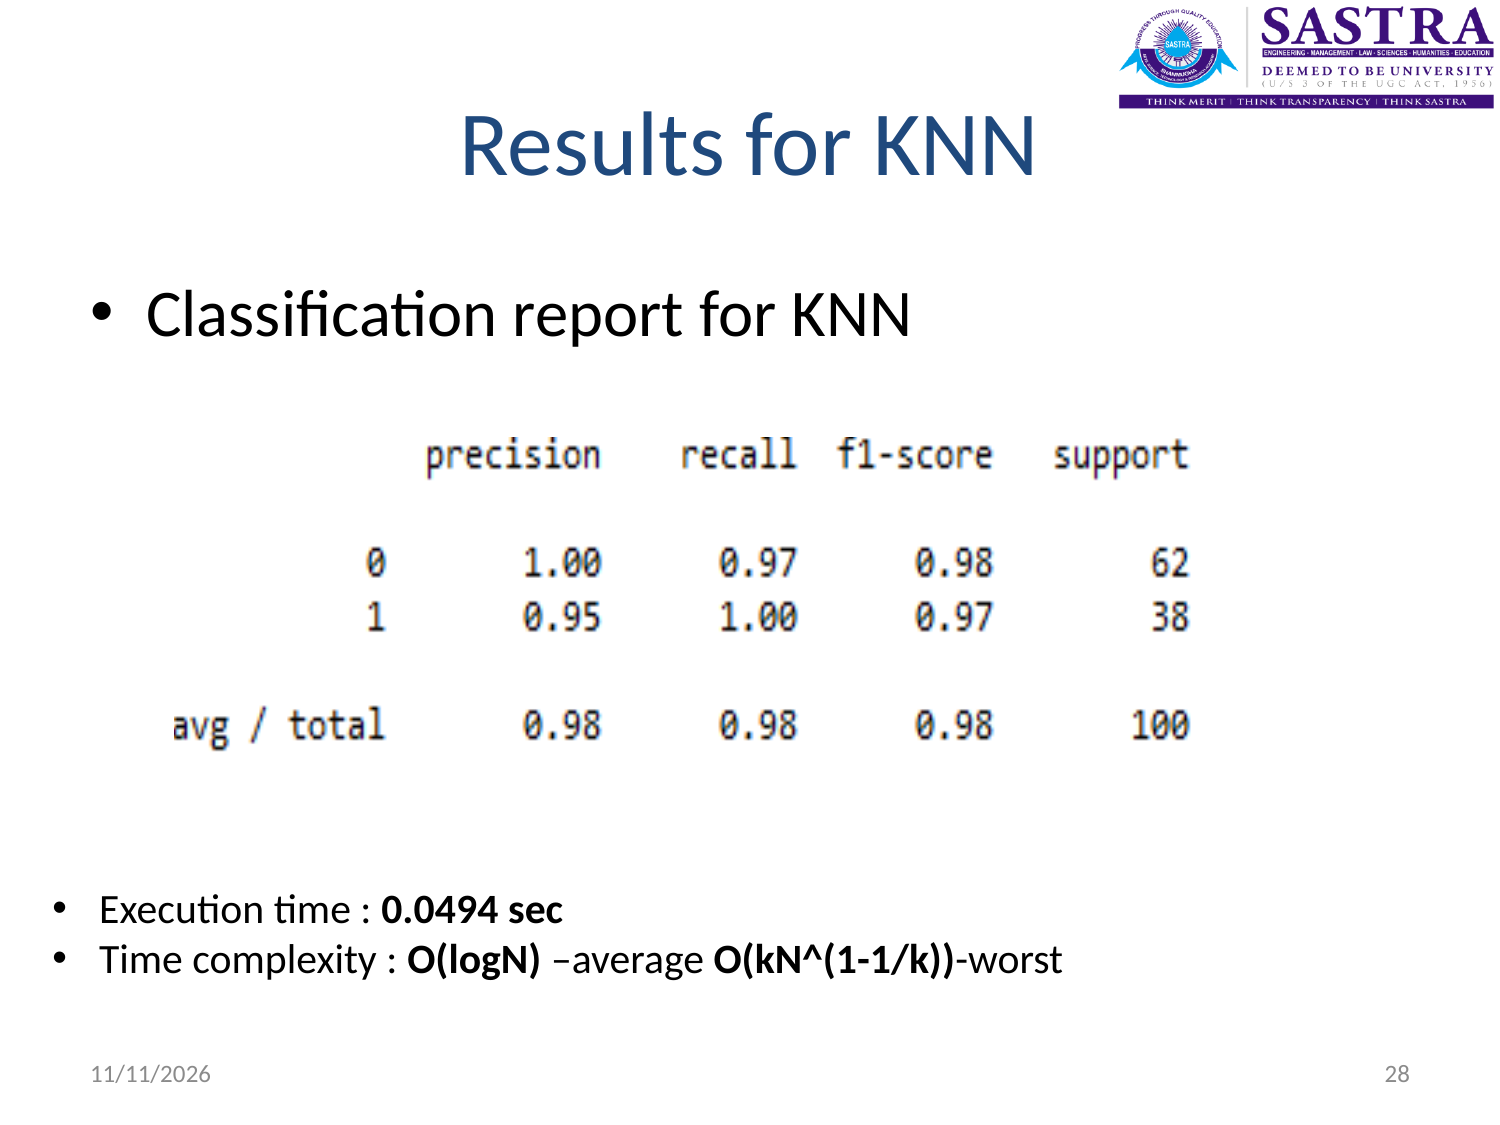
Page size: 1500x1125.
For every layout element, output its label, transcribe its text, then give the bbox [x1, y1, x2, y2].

slide_number 28 [1074, 1042, 1425, 1103]
picture [174, 437, 1256, 773]
picture [1115, 0, 1500, 112]
title Results for KNN [75, 45, 1425, 233]
text_box Execution time : 0.0494 sec Time complexity : O(logN) –average O(kN^(1-1/k))-worst [37, 874, 1088, 990]
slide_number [75, 1042, 425, 1103]
list Classification report for KNN [75, 262, 1425, 1005]
